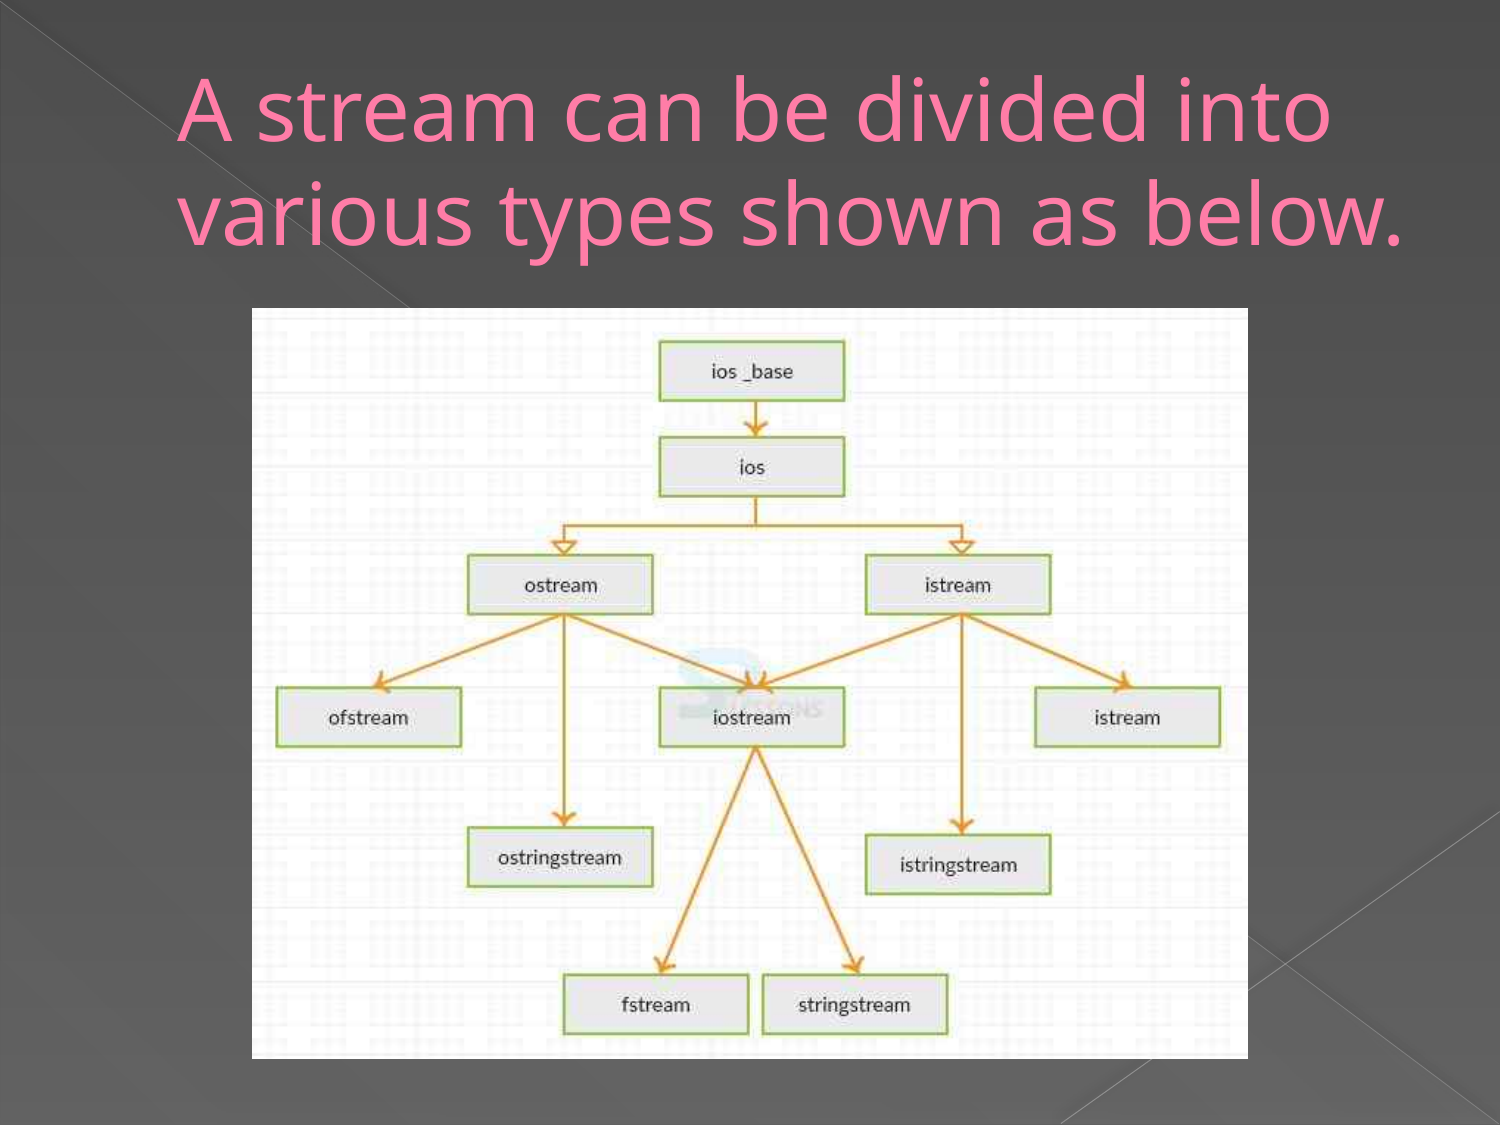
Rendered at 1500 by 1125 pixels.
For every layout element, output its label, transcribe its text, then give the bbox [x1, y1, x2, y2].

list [252, 308, 1248, 1060]
title A stream can be divided into various types shown as below. [75, 43, 1425, 274]
